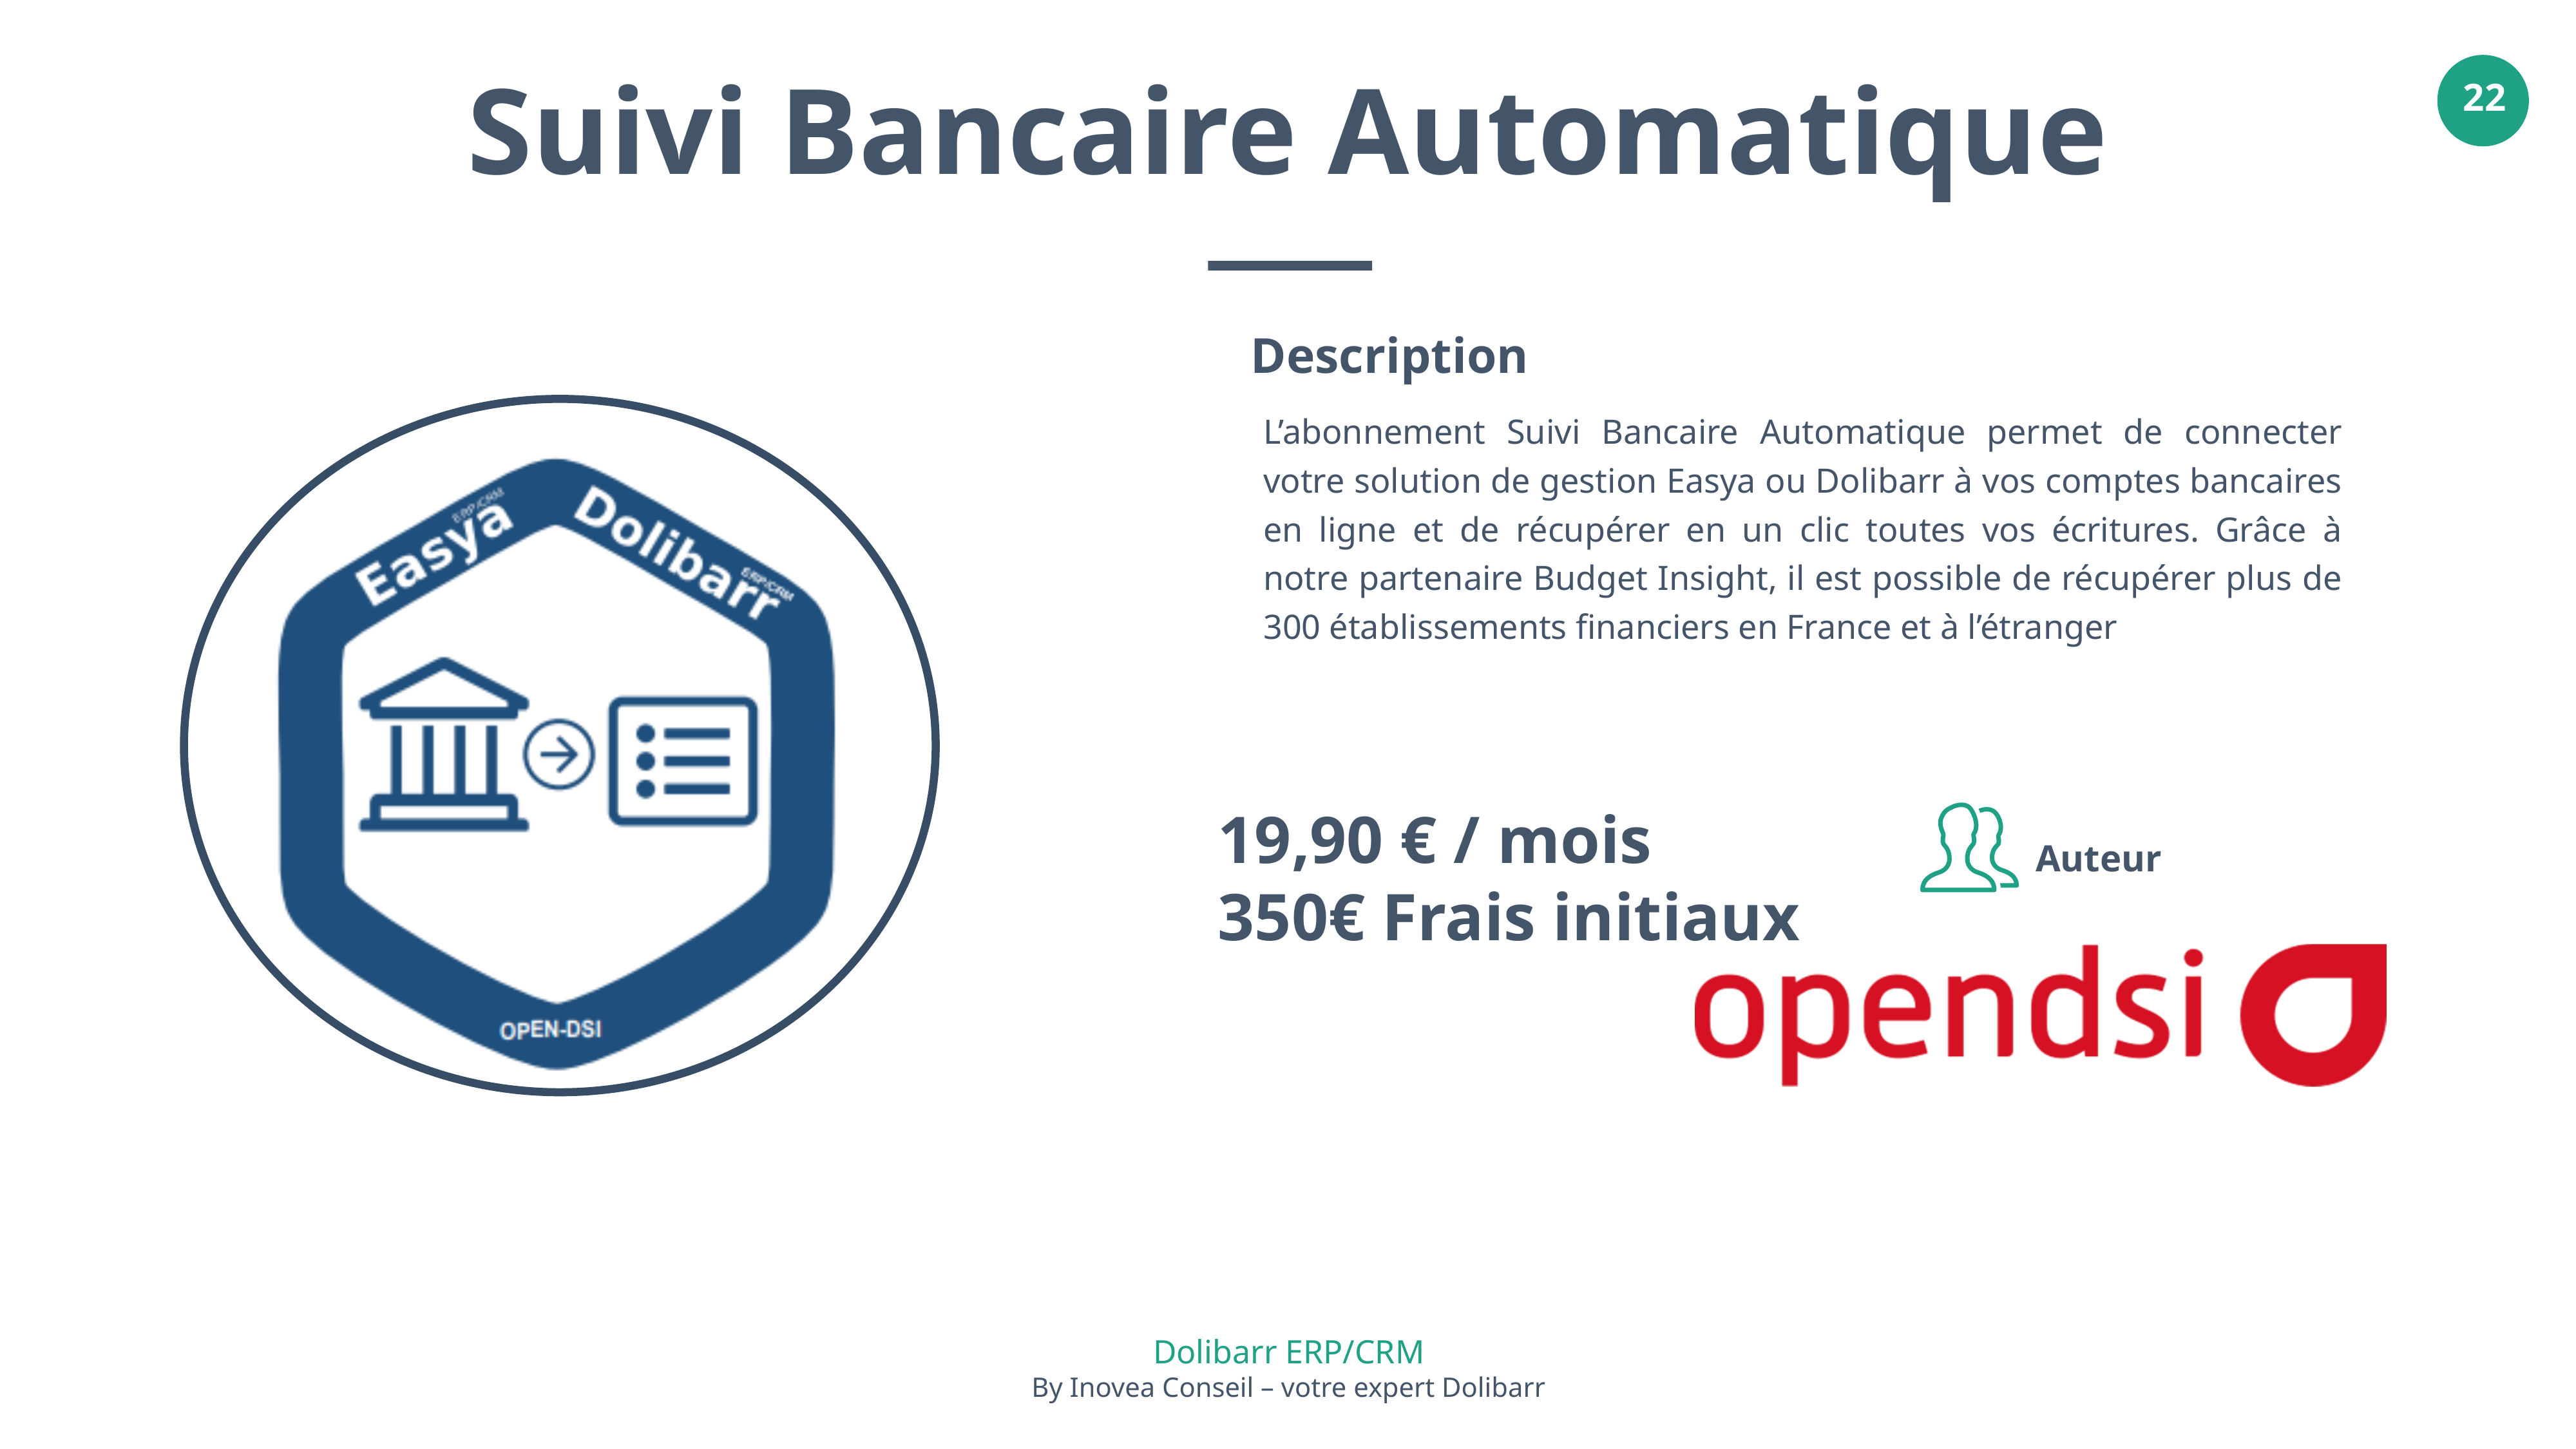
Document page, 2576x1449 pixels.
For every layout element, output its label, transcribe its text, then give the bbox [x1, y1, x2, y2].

text_box L’abonnement Suivi Bancaire Automatique permet de connecter votre solution de gestion Easya ou Dolibarr à vos comptes bancaires en ligne et de récupérer en un clic toutes vos écritures. Grâce à notre partenaire Budget Insight, il est possible de récupérer plus de 300 établissements financiers en France et à l’étranger [1240, 390, 2366, 658]
text_box [183, 398, 937, 1094]
text_box [1208, 261, 1373, 271]
picture [1695, 910, 2387, 1121]
text_box [1978, 807, 2019, 888]
text_box Auteur [2026, 830, 2171, 884]
text_box Description [1250, 279, 1529, 383]
text_box Suivi Bancaire Automatique [457, 51, 2119, 203]
text_box [1920, 802, 1997, 893]
text_box 19,90 € / mois 350€ Frais initiaux [1208, 793, 1811, 958]
